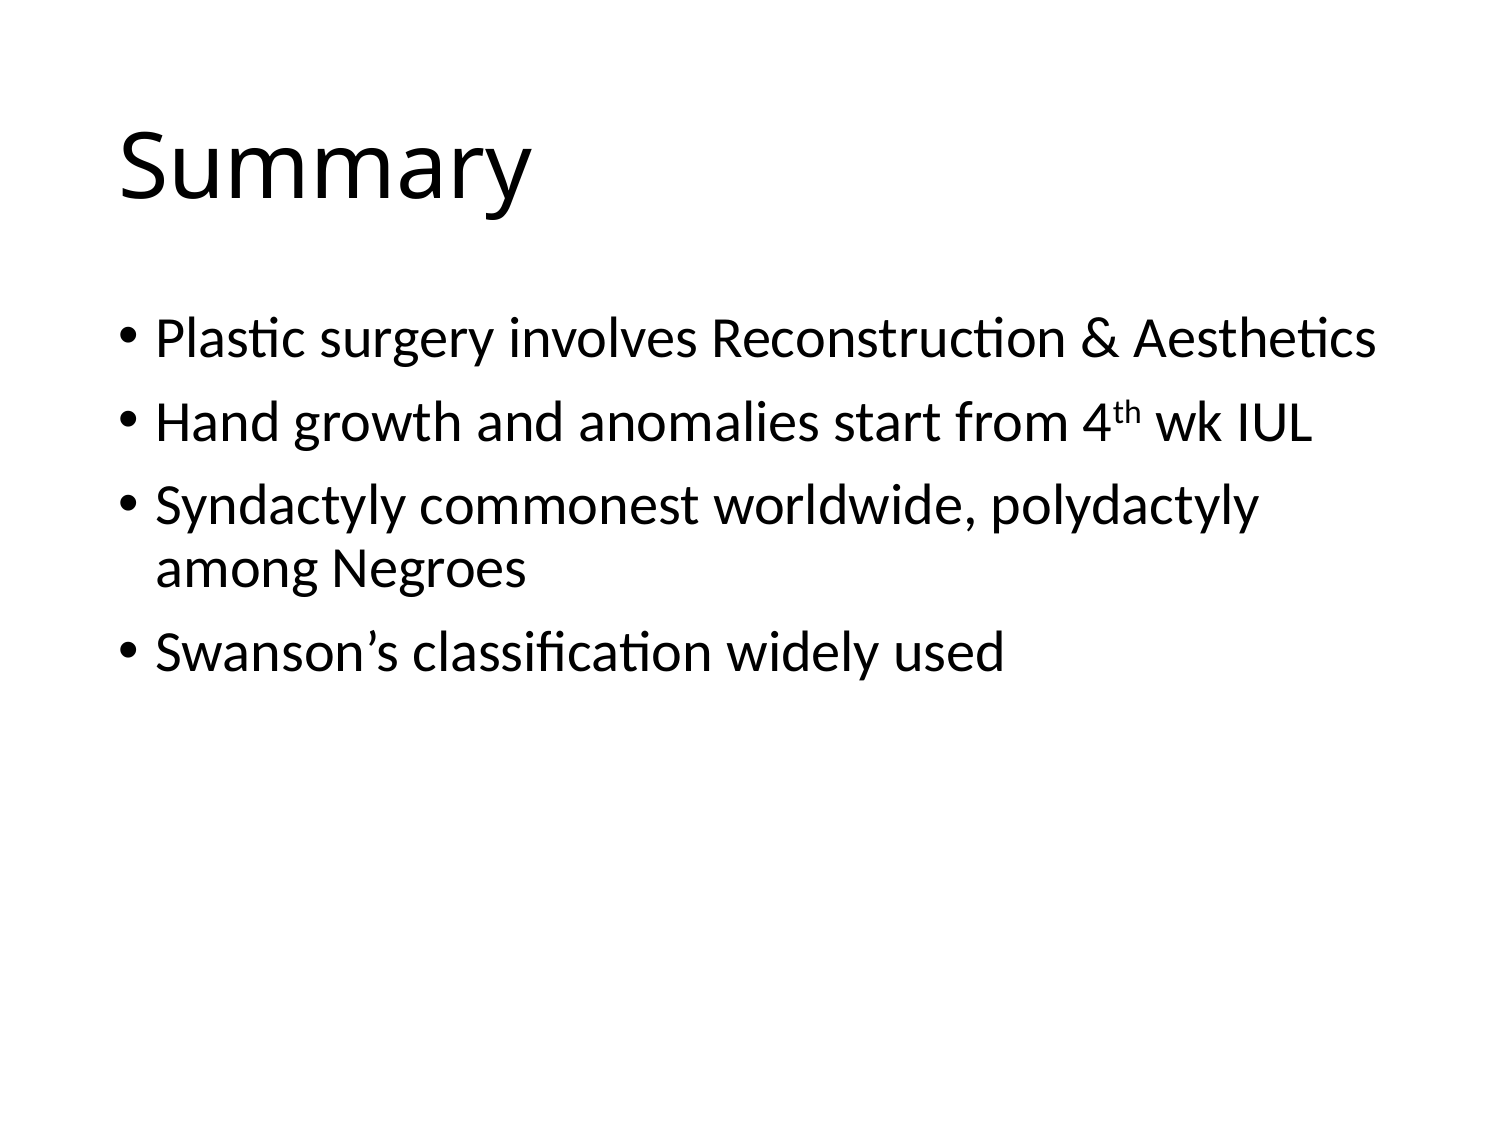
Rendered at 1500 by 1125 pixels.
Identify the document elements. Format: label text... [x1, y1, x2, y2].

list Plastic surgery involves Reconstruction & Aesthetics Hand growth and anomalies start from 4th wk IUL Syndactyly commonest worldwide, polydactyly among Negroes Swanson’s classification widely used [103, 299, 1397, 1014]
title Summary [103, 59, 1397, 278]
